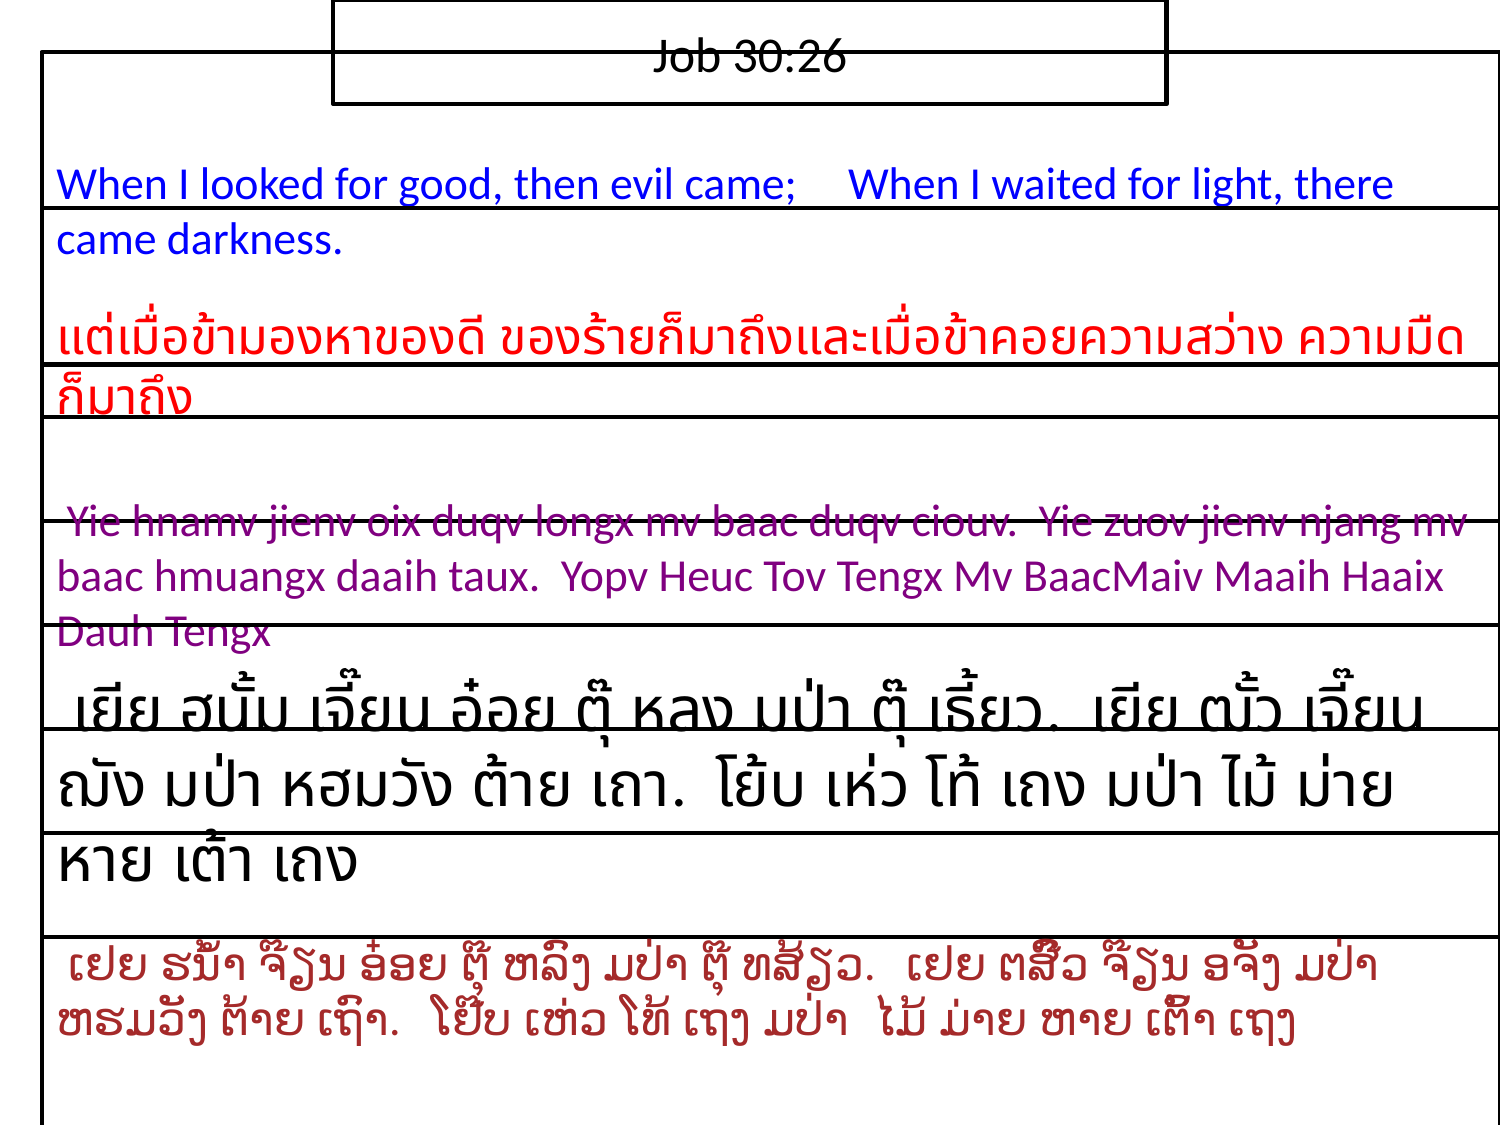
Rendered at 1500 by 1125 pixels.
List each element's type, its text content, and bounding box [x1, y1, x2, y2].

text_box เยีย ฮนั้ม เจี๊ยน อ๋อย ตุ๊ หลง มป่า ตุ๊ เธี้ยว. เยีย ฒั้ว เจี๊ยน ฌัง มป่า หฮมวัง ต้าย เถา. โย้บ เห่ว โท้ เถง มป่า ไม้ ม่าย หาย เต้า เถง [40, 623, 1500, 831]
text_box When I looked for good, then evil came; When I waited for light, there came darkness. [40, 50, 1500, 206]
text_box แต่​เมื่อ​ข้า​มอง​หา​ของ​ดี ของ​ร้าย​ก็​มาถึงและ​เมื่อ​ข้า​คอย​ความ​สว่าง ความ​มืด​ก็​มาถึง [40, 206, 1500, 415]
text_box ເຢຍ ຮນ້ຳ ຈ໊ຽນ ອ໋ອຍ ຕຸ໊ ຫລົງ ມປ່າ ຕຸ໊ ທສ້ຽວ. ເຢຍ ຕສົ໊ວ ຈ໊ຽນ ອຈັງ ມປ່າ ຫຮມວັງ ຕ້າຍ ເຖົາ. ໂຢ໊ບ ເຫ່ວ ໂທ້ ເຖງ ມປ່າ ໄມ້ ມ່າຍ ຫາຍ ເຕົ້າ ເຖງ [40, 831, 1500, 1125]
text_box Job 30:26 [331, 0, 1169, 50]
text_box Yie hnamv jienv oix duqv longx mv baac duqv ciouv. Yie zuov jienv njang mv baac hmuangx daaih taux. Yopv Heuc Tov Tengx Mv BaacMaiv Maaih Haaix Dauh Tengx [40, 415, 1500, 623]
